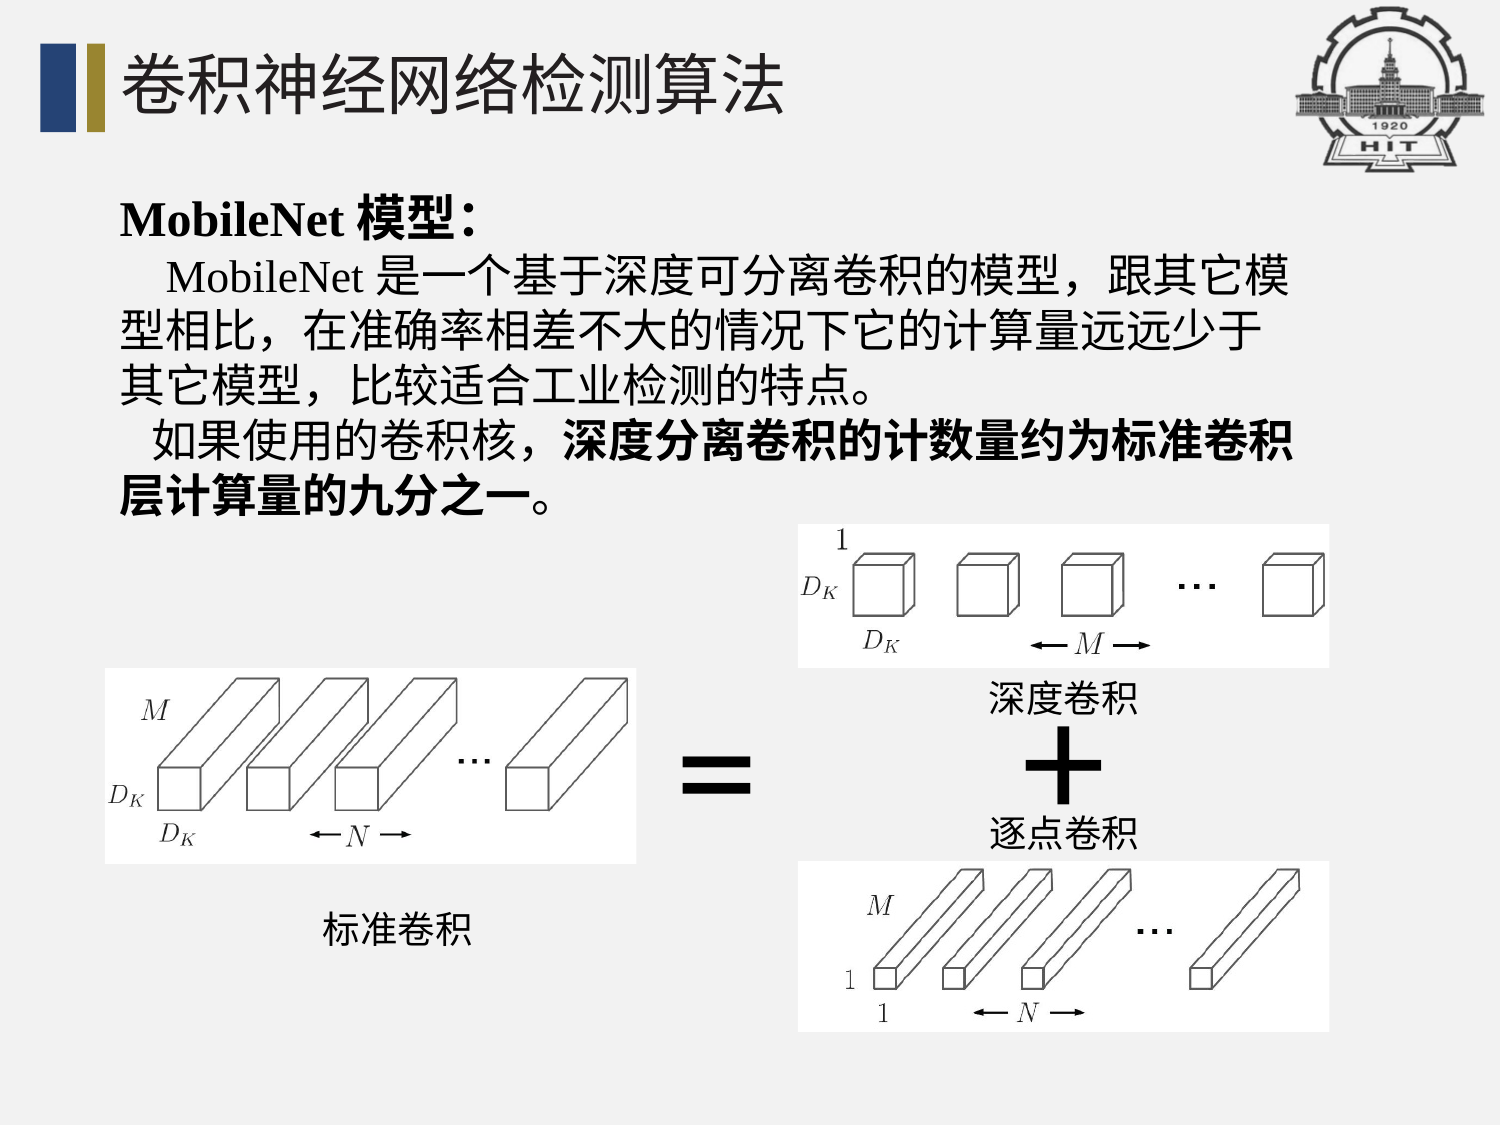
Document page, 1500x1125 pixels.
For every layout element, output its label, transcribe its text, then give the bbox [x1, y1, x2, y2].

title 卷积神经网络检测算法 [104, 43, 973, 132]
picture [104, 668, 637, 864]
text_box + [1007, 728, 1120, 802]
text_box = [660, 654, 774, 870]
text_box 逐点卷积 [974, 802, 1155, 861]
text_box 深度卷积 [973, 668, 1154, 728]
text_box 标准卷积 [307, 898, 488, 959]
picture [797, 861, 1330, 1032]
picture [797, 524, 1330, 668]
